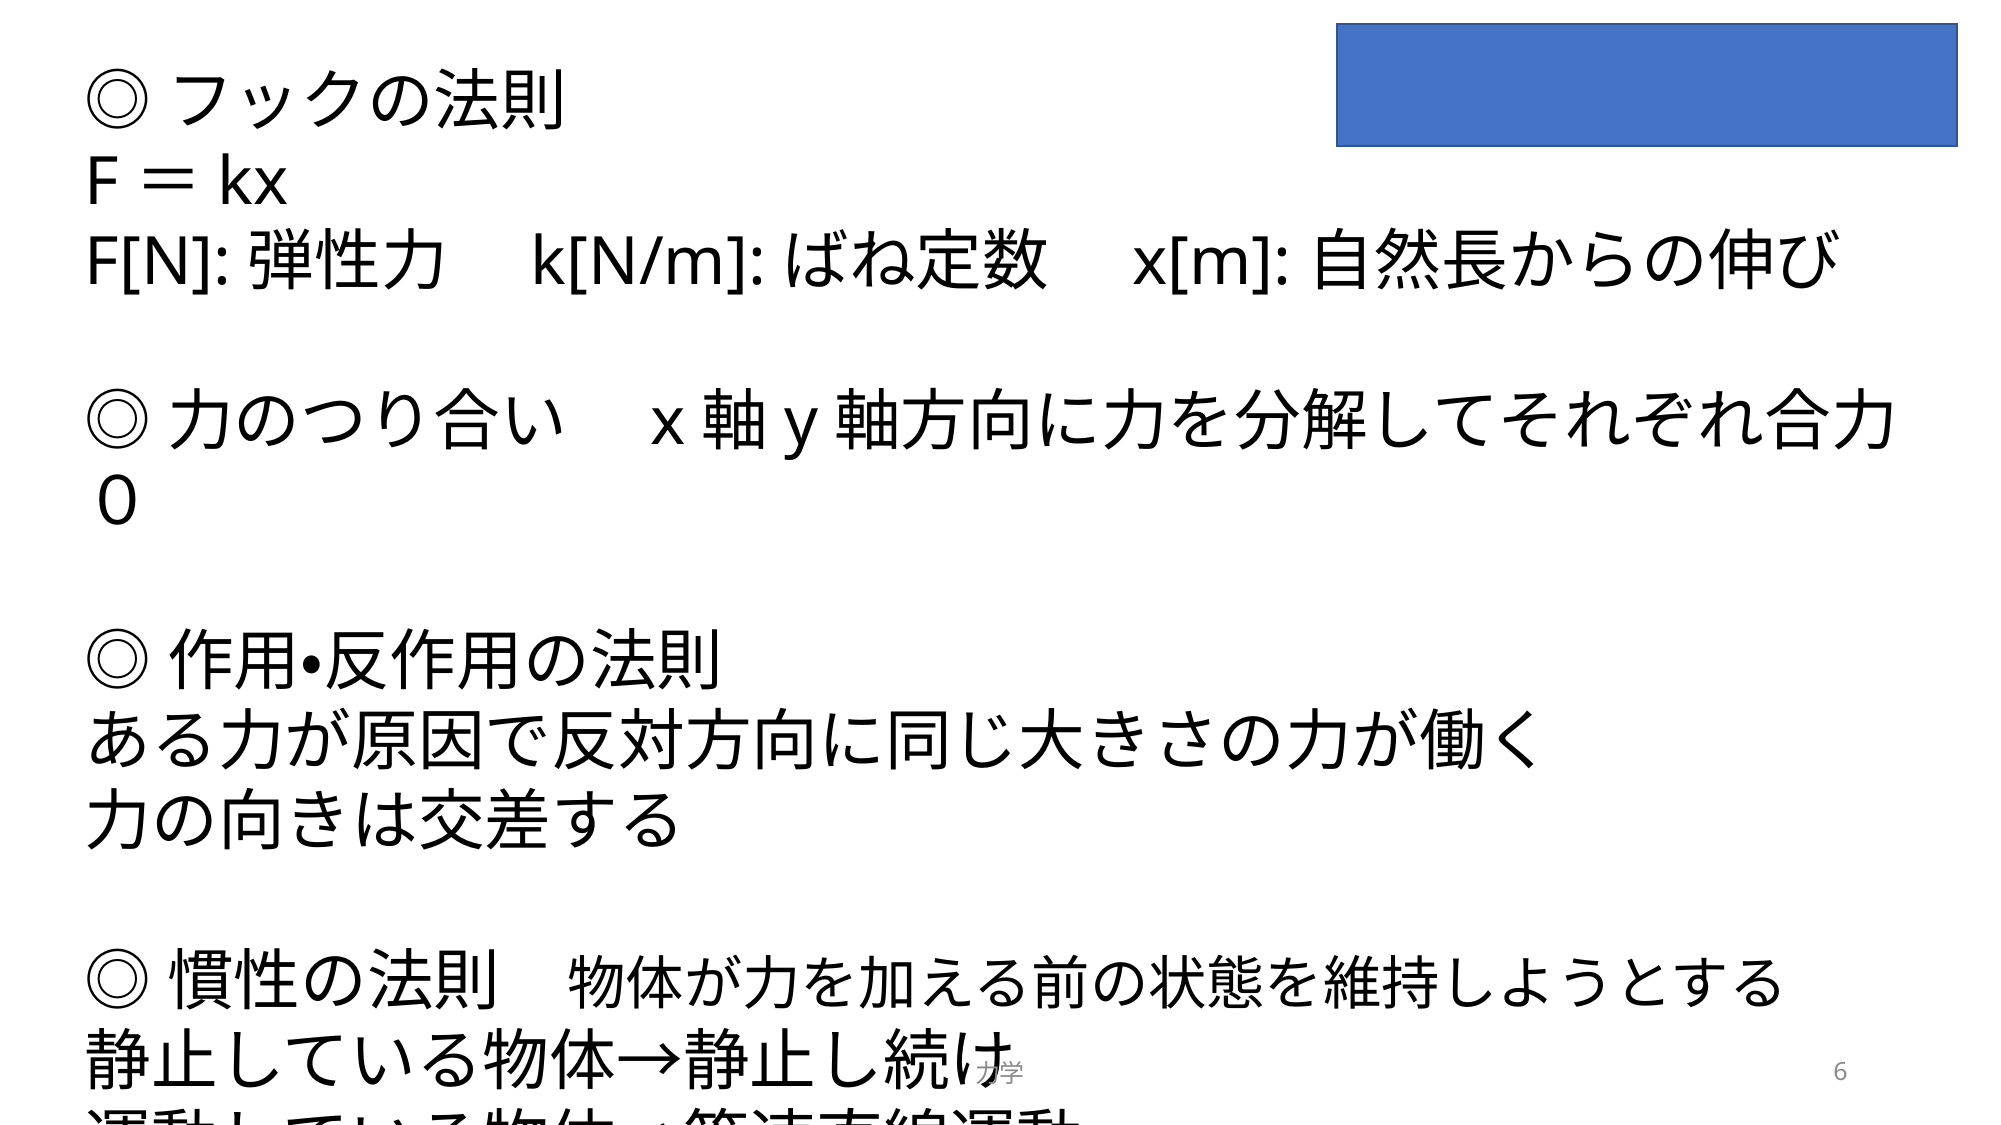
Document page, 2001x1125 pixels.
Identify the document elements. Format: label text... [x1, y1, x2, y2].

footer 力学 [662, 1042, 1338, 1103]
text_box [1336, 23, 1958, 147]
text_box ◎フックの法則 F＝kx F[N]:弾性力 k[N/m]:ばね定数 x[m]:自然長からの伸び ◎力のつり合い x軸y軸方向に力を分解してそれぞれ合力０ ◎作用・反作用の法則 ある力が原因で反対方向に同じ大きさの力が働く 力の向きは交差する ◎慣性の法則 物体が力を加える前の状態を維持しようとする 静止している物体→静止し続け 運動している物体→等速直線運動 [69, 50, 1957, 1125]
slide_number 6 [1412, 1042, 1863, 1103]
